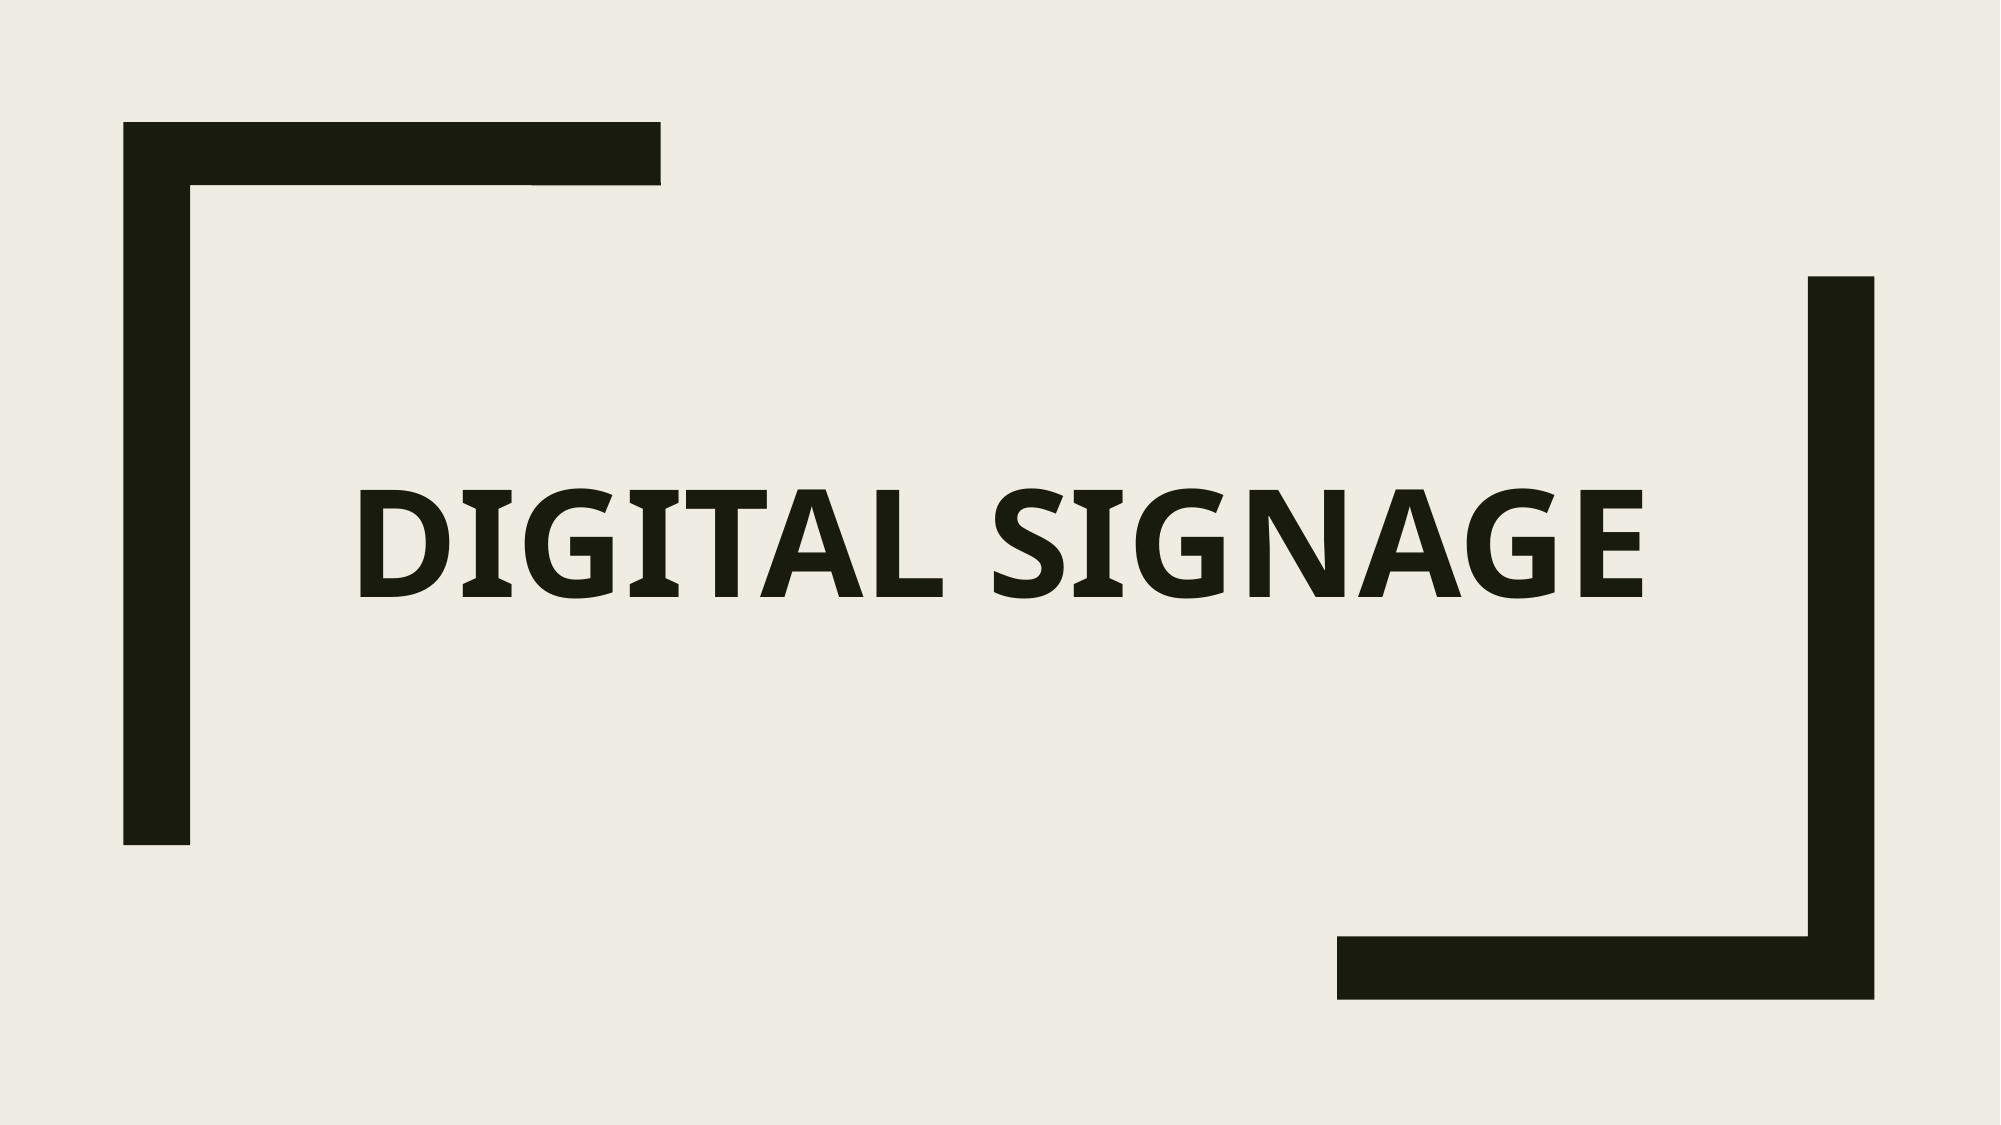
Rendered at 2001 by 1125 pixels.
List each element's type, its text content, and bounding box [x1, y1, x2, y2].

title DIGITAL SIGNAGE [314, 293, 1686, 638]
